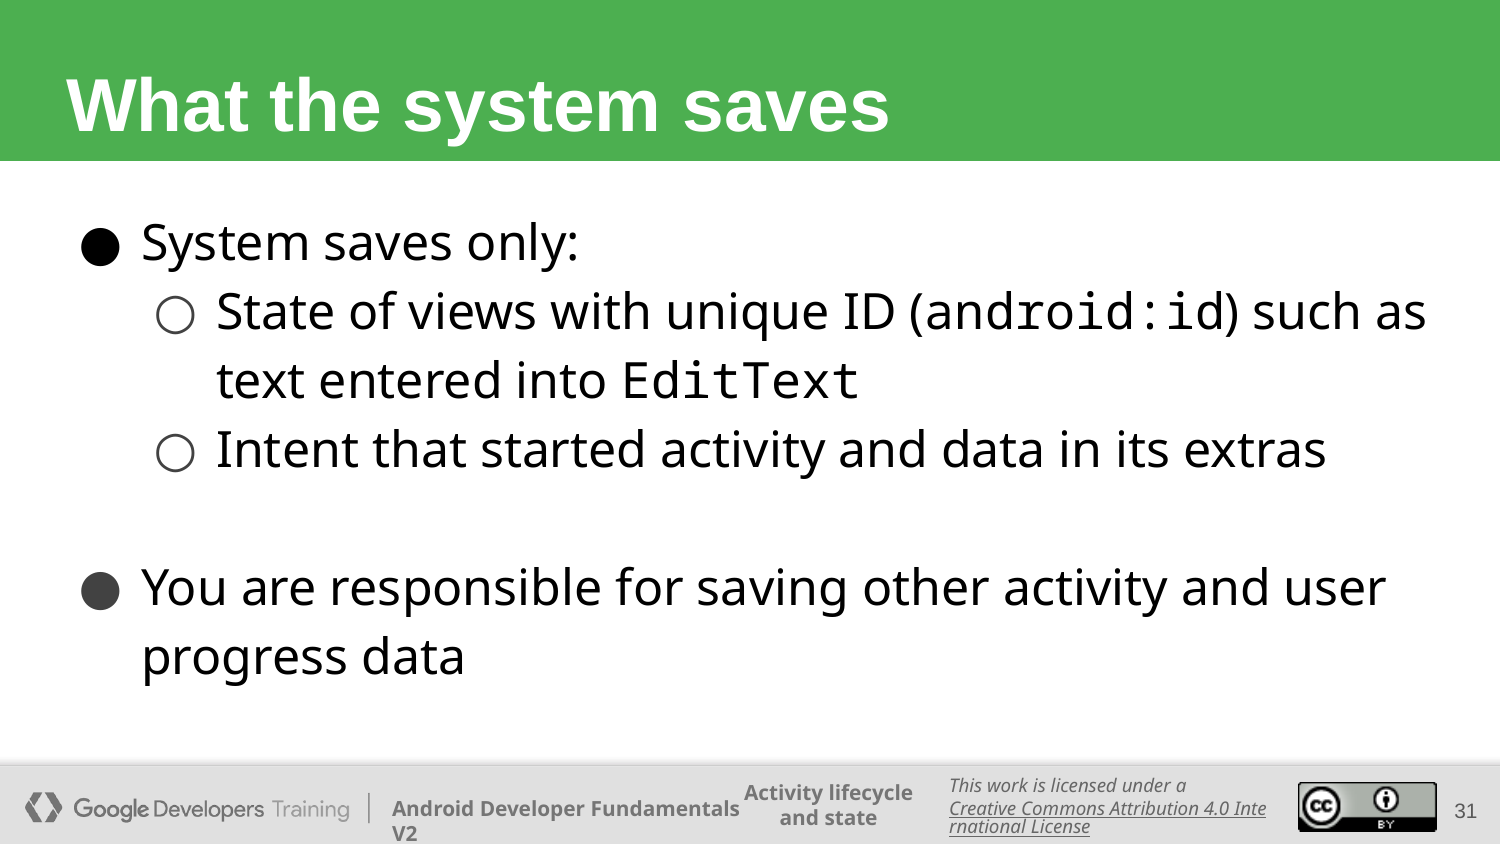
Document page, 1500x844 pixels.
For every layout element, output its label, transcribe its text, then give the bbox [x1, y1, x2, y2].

title What the system saves [51, 28, 1472, 122]
text_box System saves only: State of views with unique ID (android:id) such as text entered into EditText Intent that started activity and data in its extras You are responsible for saving other activity and user progress data [51, 126, 1449, 687]
picture [0, 161, 1500, 844]
slide_number ‹#› [1402, 777, 1493, 842]
